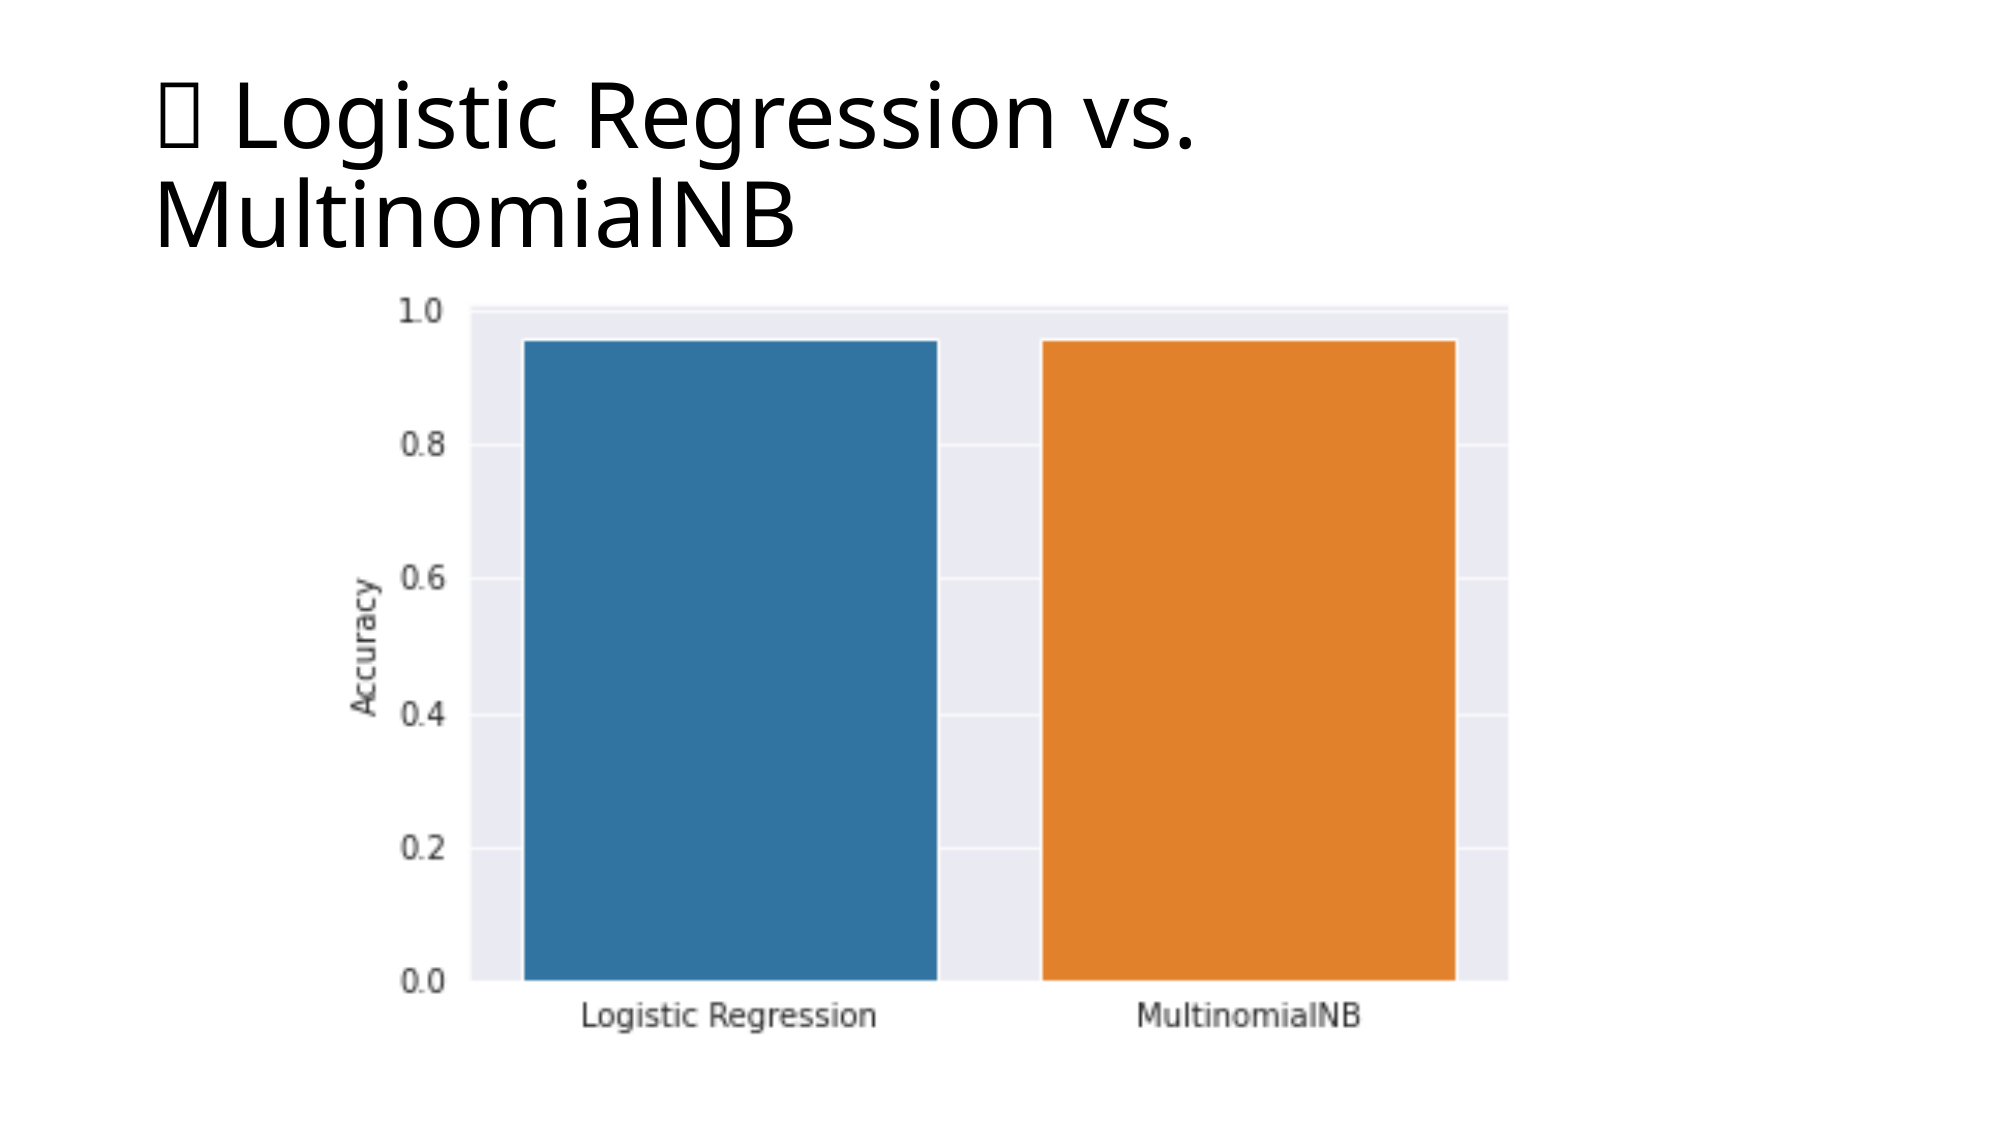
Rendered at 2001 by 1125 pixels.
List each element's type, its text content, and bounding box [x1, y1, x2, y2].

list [333, 277, 1531, 1056]
title  Logistic Regression vs. MultinomialNB [137, 59, 1863, 278]
